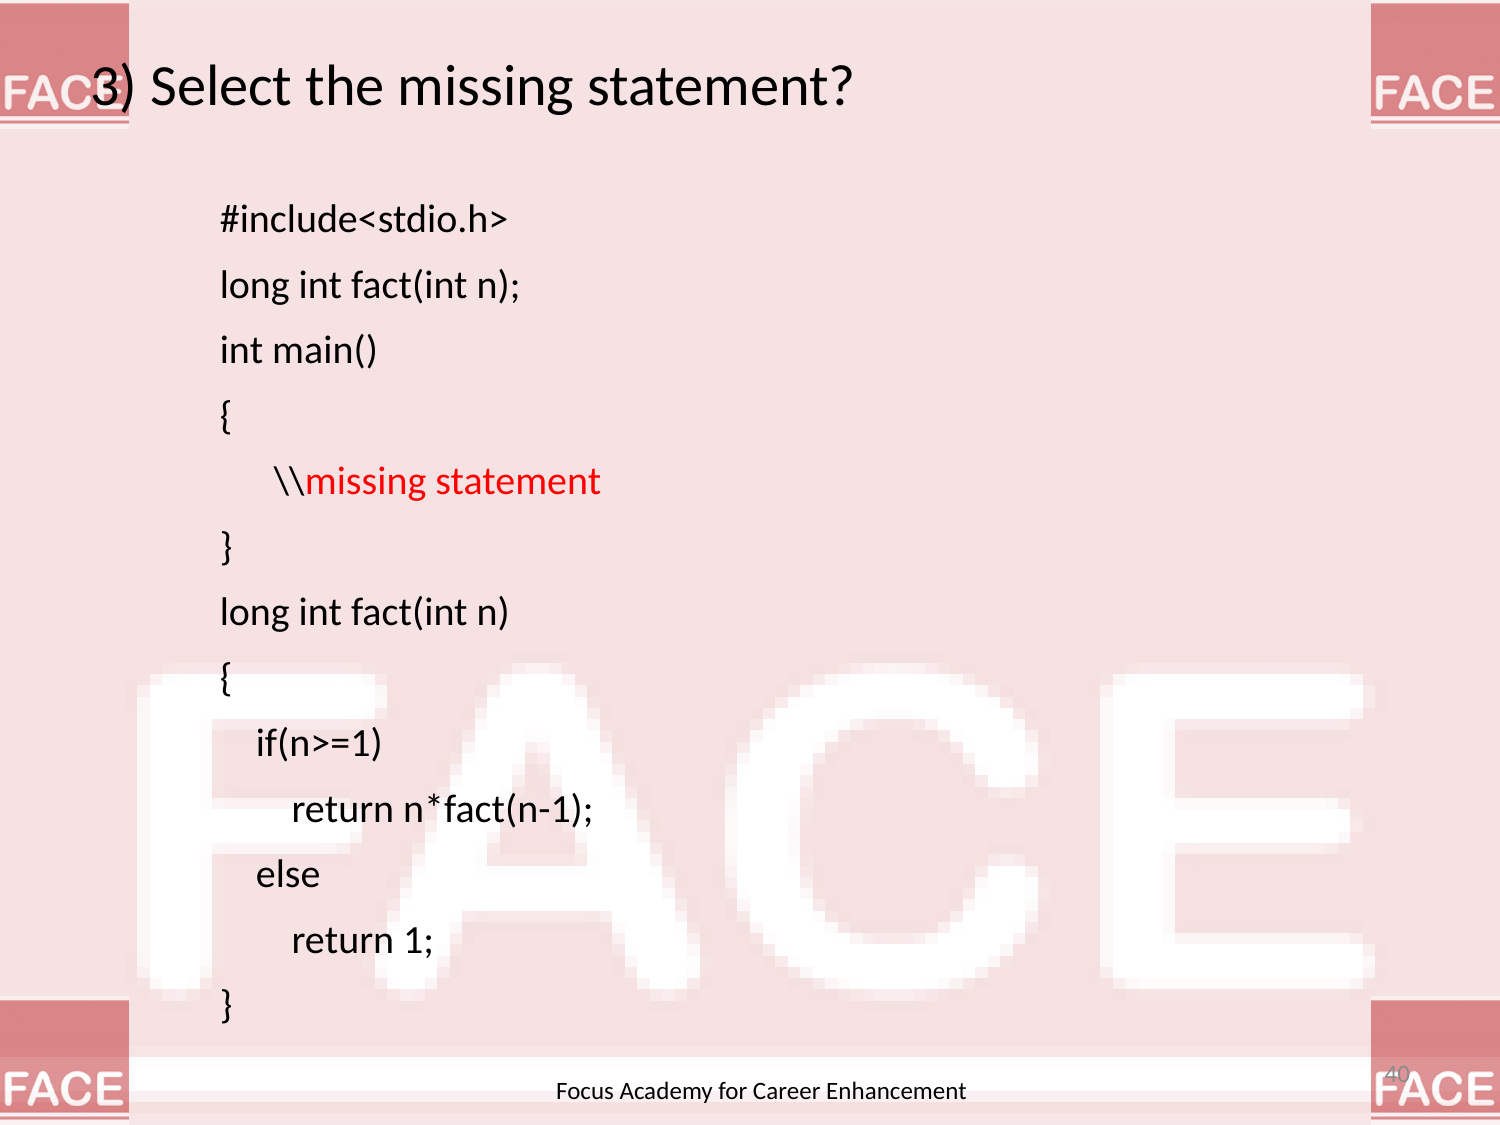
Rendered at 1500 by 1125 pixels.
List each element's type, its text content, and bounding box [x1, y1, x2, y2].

title 3) Select the missing statement? [75, 0, 1425, 175]
slide_number 40 [1074, 1042, 1425, 1103]
list #include<stdio.h> long int fact(int n); int main() { \\missing statement } long int fact(int n) { if(n>=1) return n*fact(n-1); else return 1; } [75, 175, 1425, 1043]
